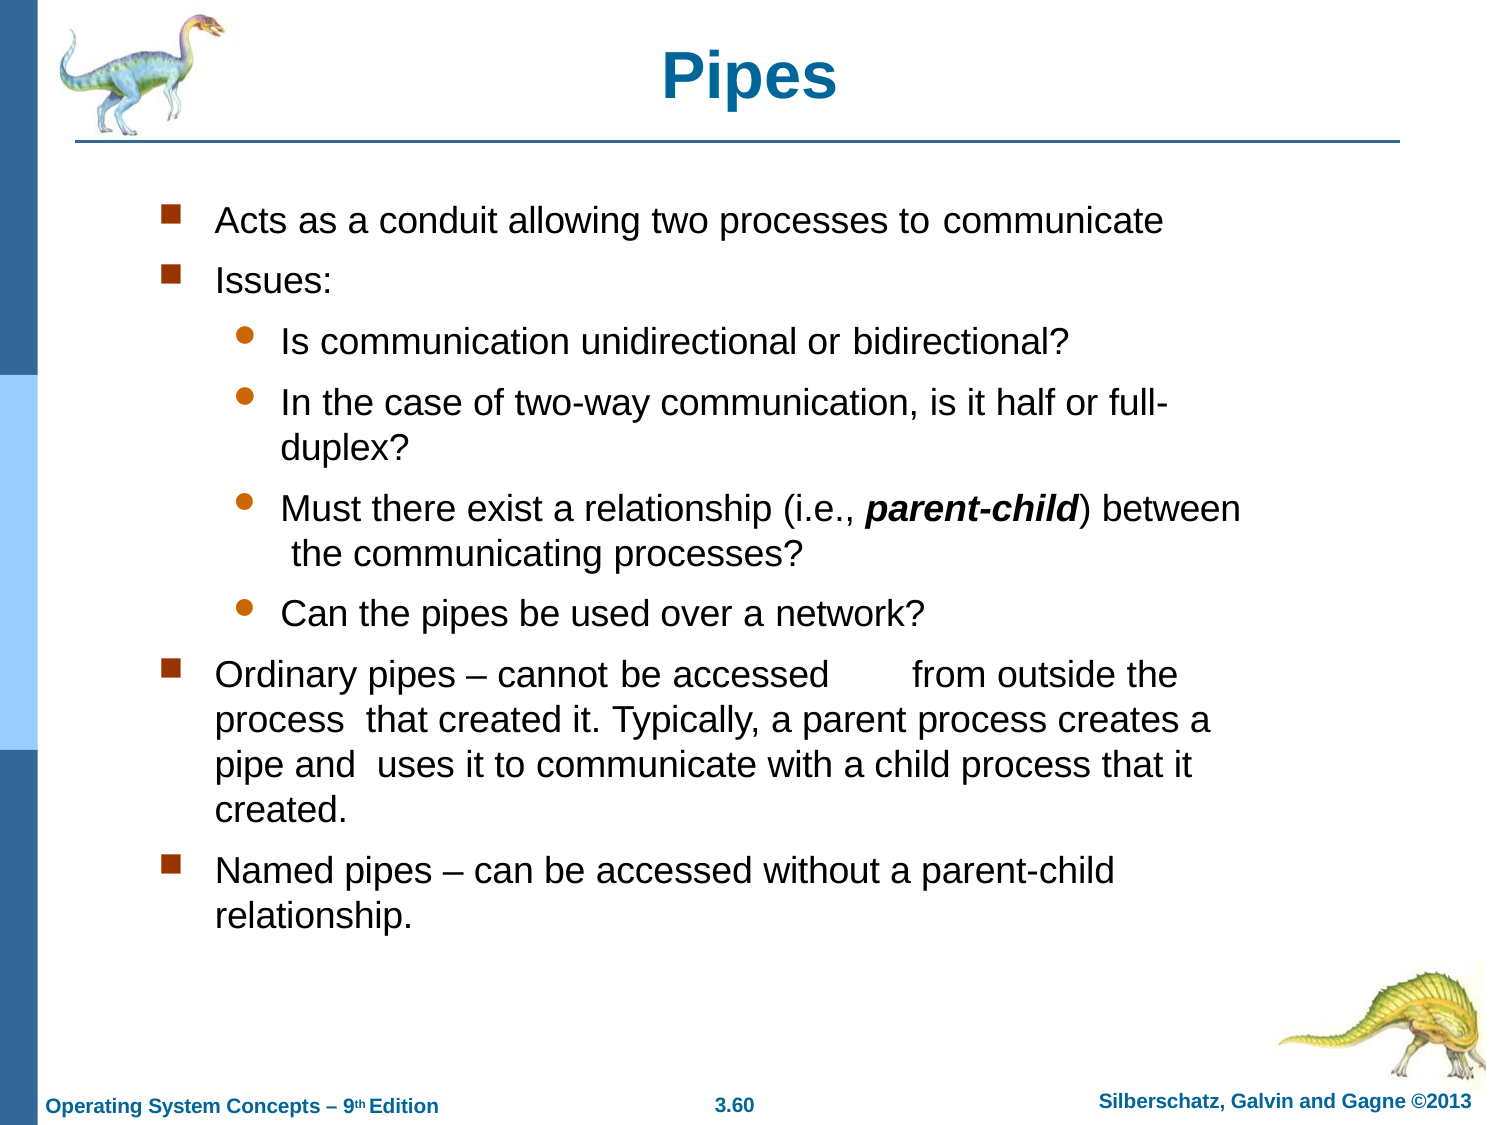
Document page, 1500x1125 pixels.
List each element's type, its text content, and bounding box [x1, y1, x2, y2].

footer Operating System Concepts – 9th Edition [43, 1094, 450, 1125]
slide_number 3.10 [712, 1093, 760, 1125]
picture [46, 0, 243, 149]
text_box Acts as a conduit allowing two processes to communicate Issues: Is communication unidirectional or bidirectional? In the case of two-way communication, is it half or full- duplex? Must there exist a relationship (i.e., parent-child) between the communicating processes? Can the pipes be used over a network? Ordinary pipes – cannot be accessed from outside the process that created it. Typically, a parent process creates a pipe and uses it to communicate with a child process that it created. Named pipes – can be accessed without a parent-child relationship. [156, 195, 1267, 936]
slide_number Silberschatz, Galvin and Gagne ©2013 [1096, 1089, 1478, 1125]
picture [1275, 959, 1486, 1090]
title Pipes [69, 31, 1431, 220]
